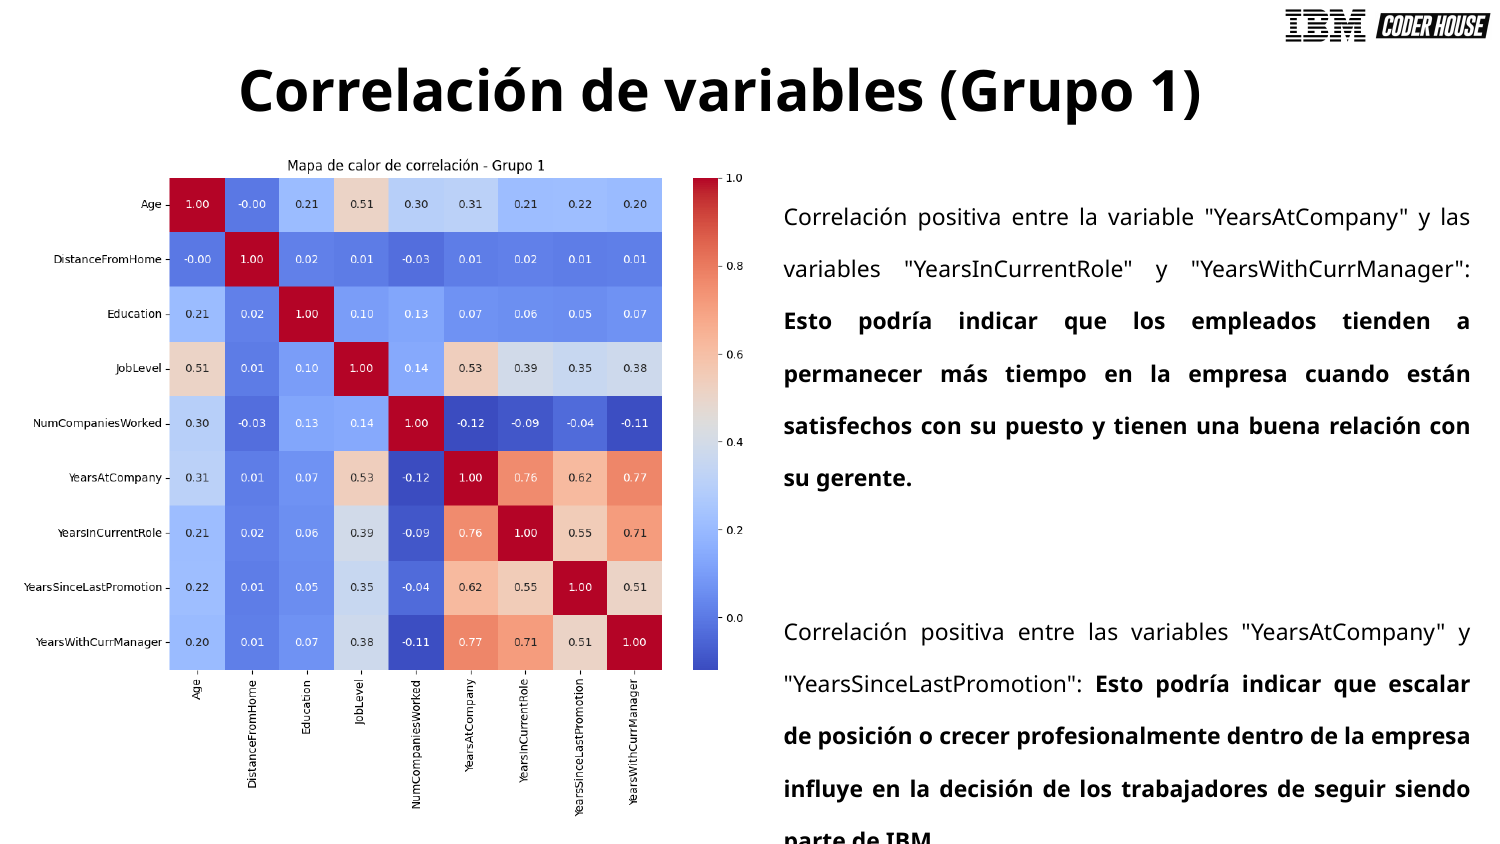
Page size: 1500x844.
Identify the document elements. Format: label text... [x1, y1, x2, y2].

picture [1374, 10, 1492, 41]
picture [14, 150, 751, 824]
list Correlación positiva entre la variable "YearsAtCompany" y las variables "YearsInCurrentRole" y "YearsWithCurrManager": Esto podría indicar que los empleados tienden a permanecer más tiempo en la empresa cuando están satisfechos con su puesto y tienen una buena relación con su gerente. Correlación positiva entre las variables "YearsAtCompany" y "YearsSinceLastPromotion": Esto podría indicar que escalar de posición o crecer profesionalmente dentro de la empresa influye en la decisión de los trabajadores de seguir siendo parte de IBM. [768, 162, 1487, 802]
picture [1282, 8, 1369, 43]
title Correlación de variables (Grupo 1) [143, 39, 1297, 139]
